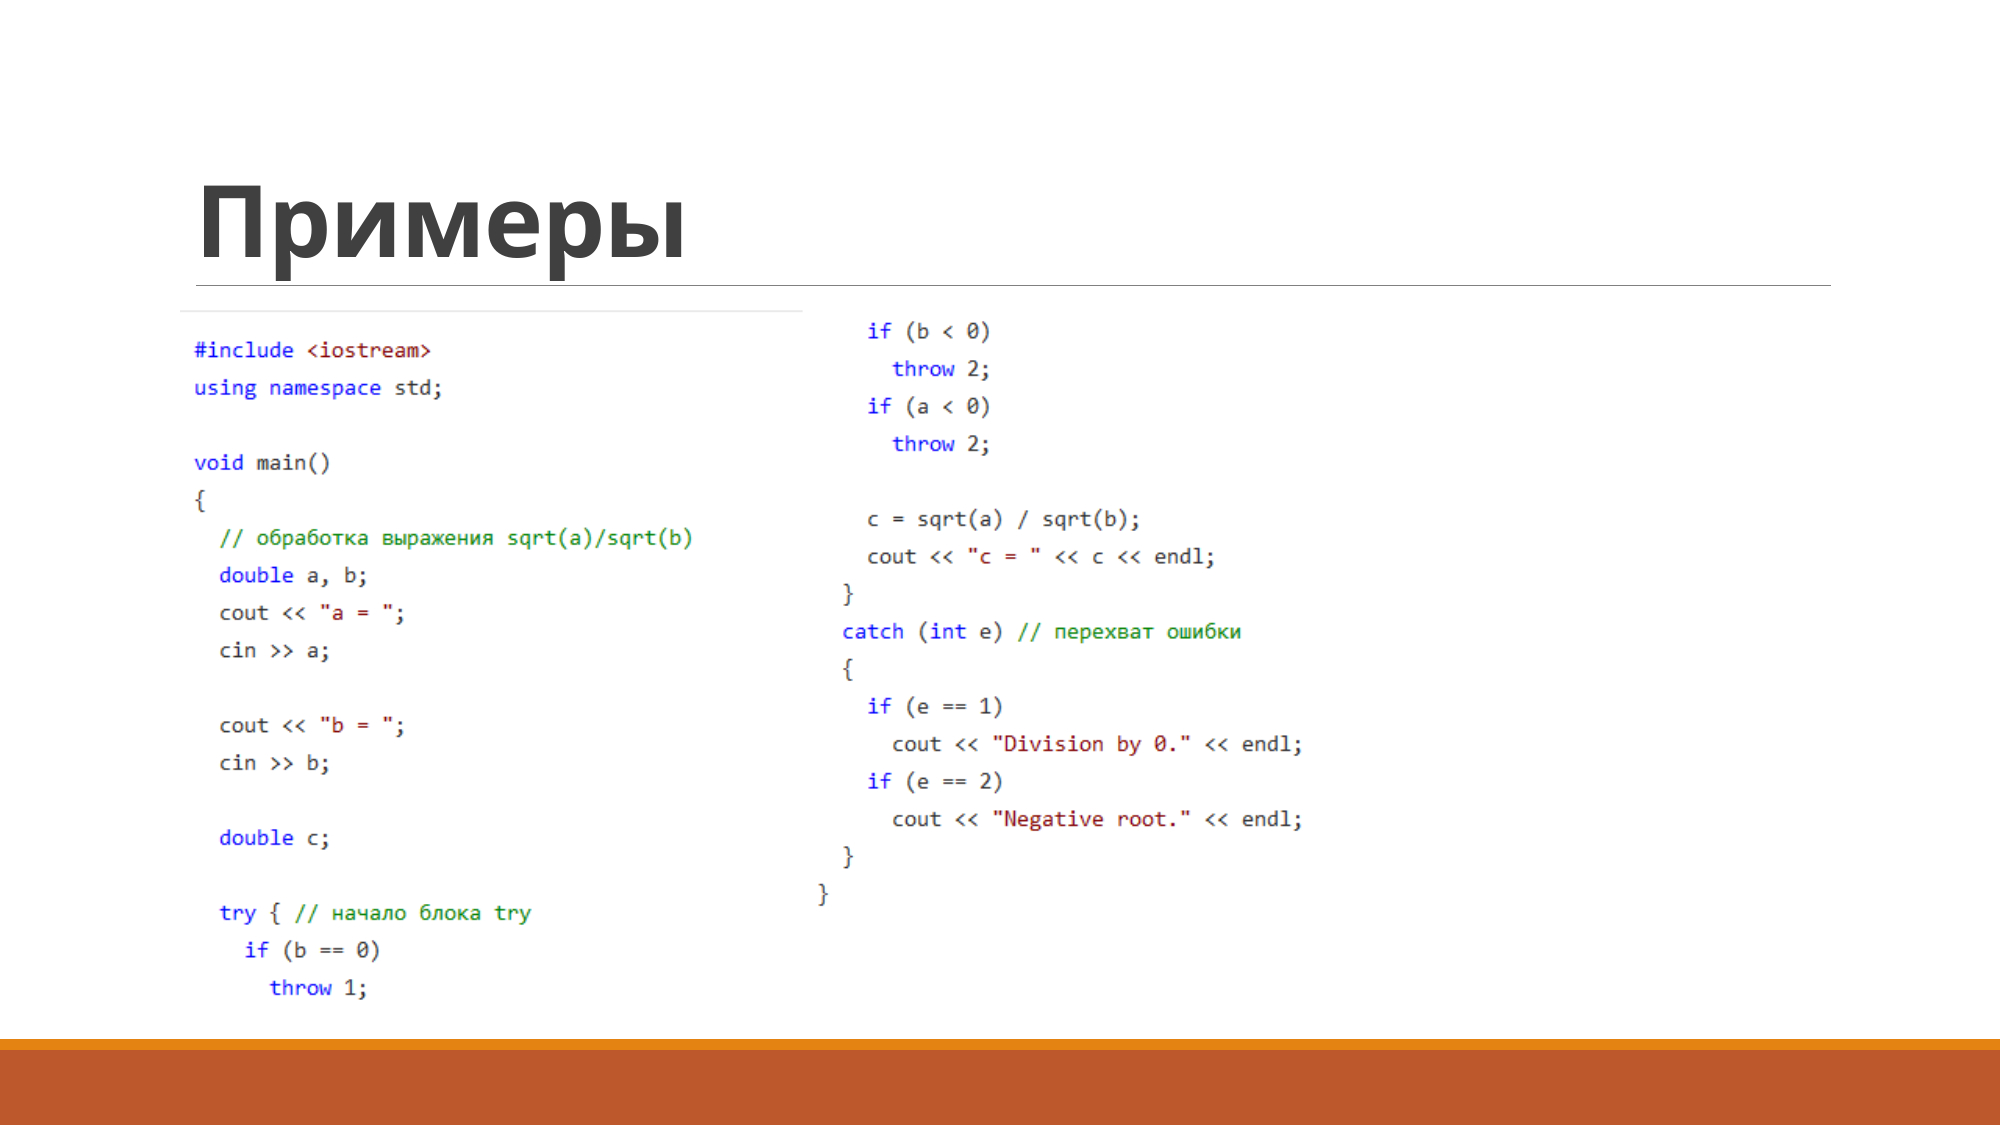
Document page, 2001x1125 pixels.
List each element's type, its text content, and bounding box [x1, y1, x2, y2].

picture [179, 309, 1401, 1009]
title Примеры [180, 47, 1830, 285]
